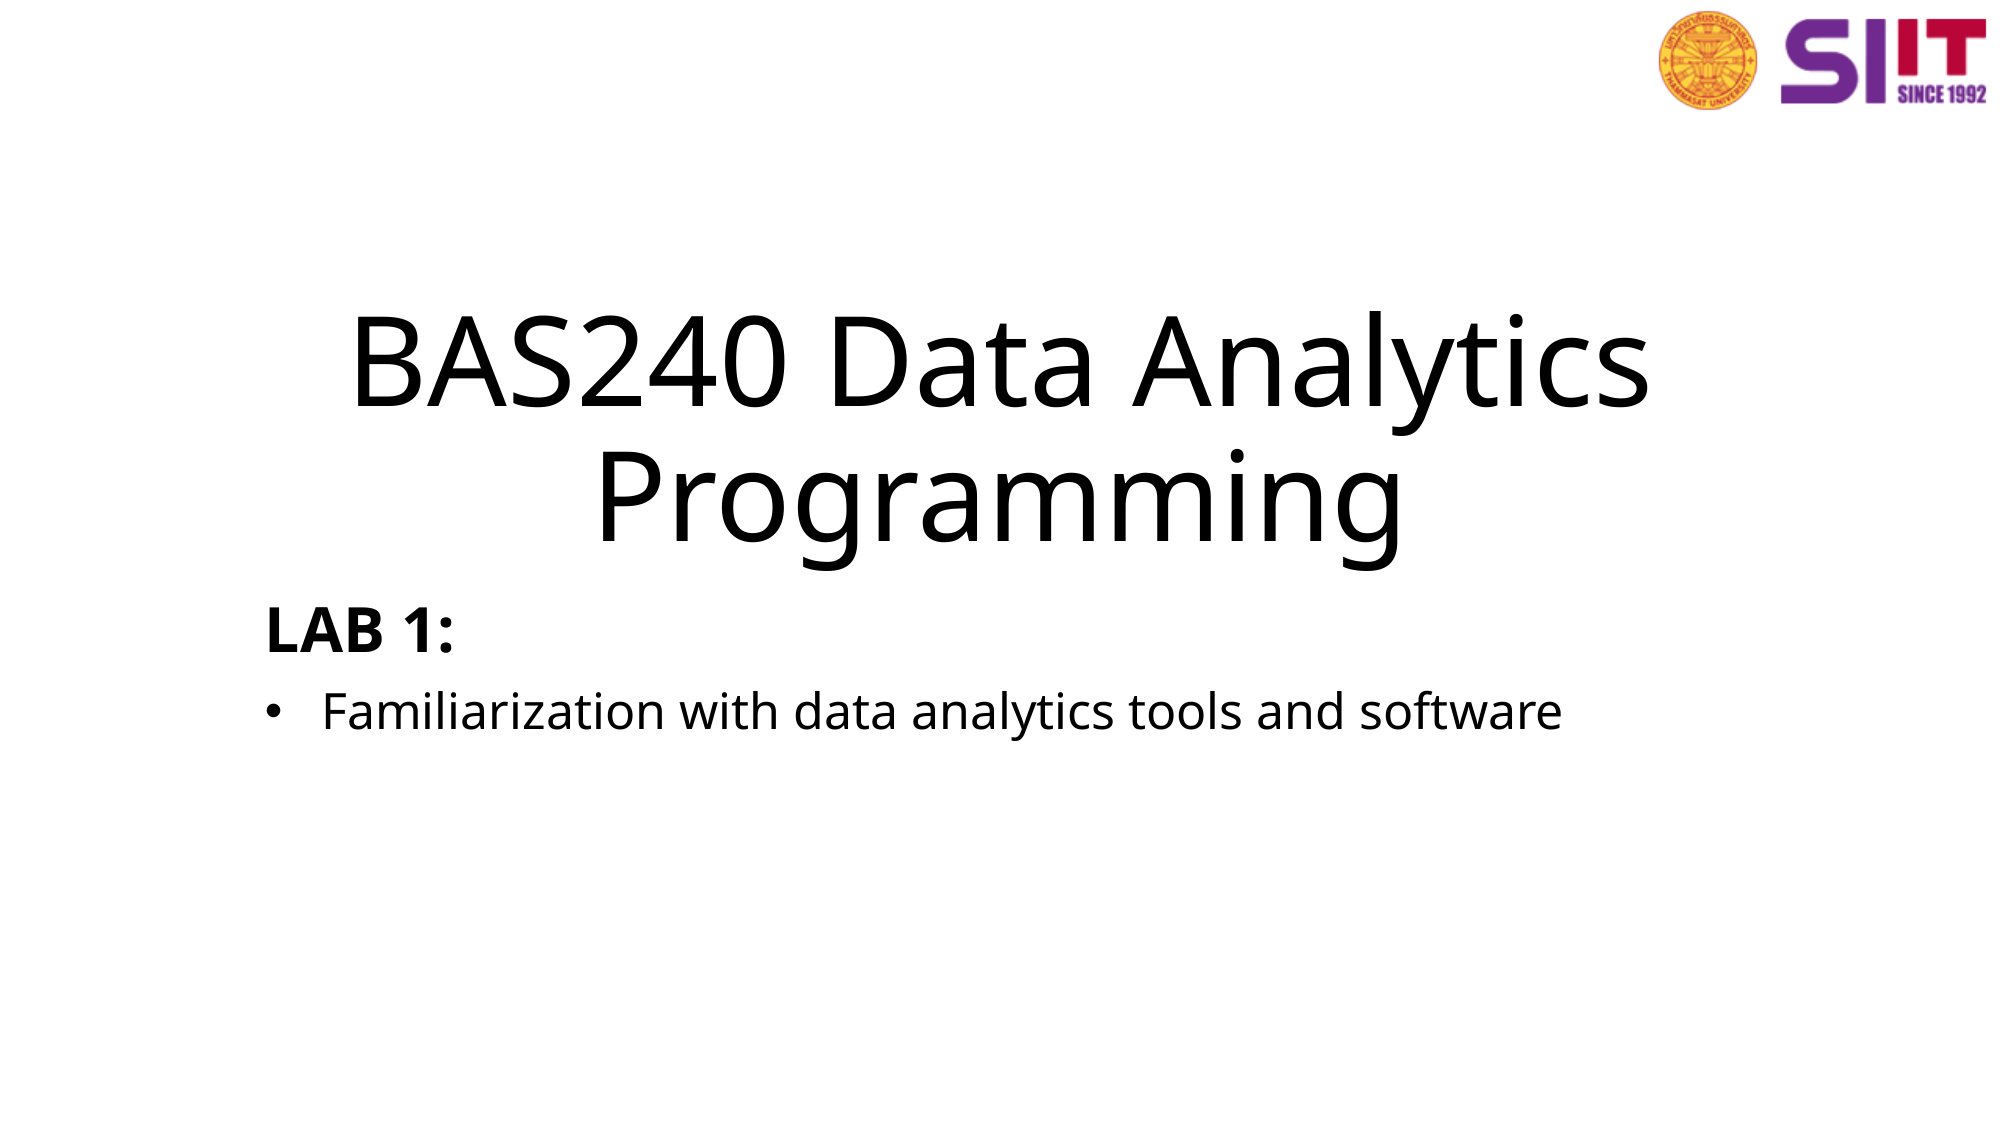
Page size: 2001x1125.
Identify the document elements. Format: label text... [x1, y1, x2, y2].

title BAS240 Data Analytics Programming [249, 184, 1750, 576]
picture [1637, 0, 2001, 134]
subtitle LAB 1: Familiarization with data analytics tools and software [249, 590, 1750, 863]
